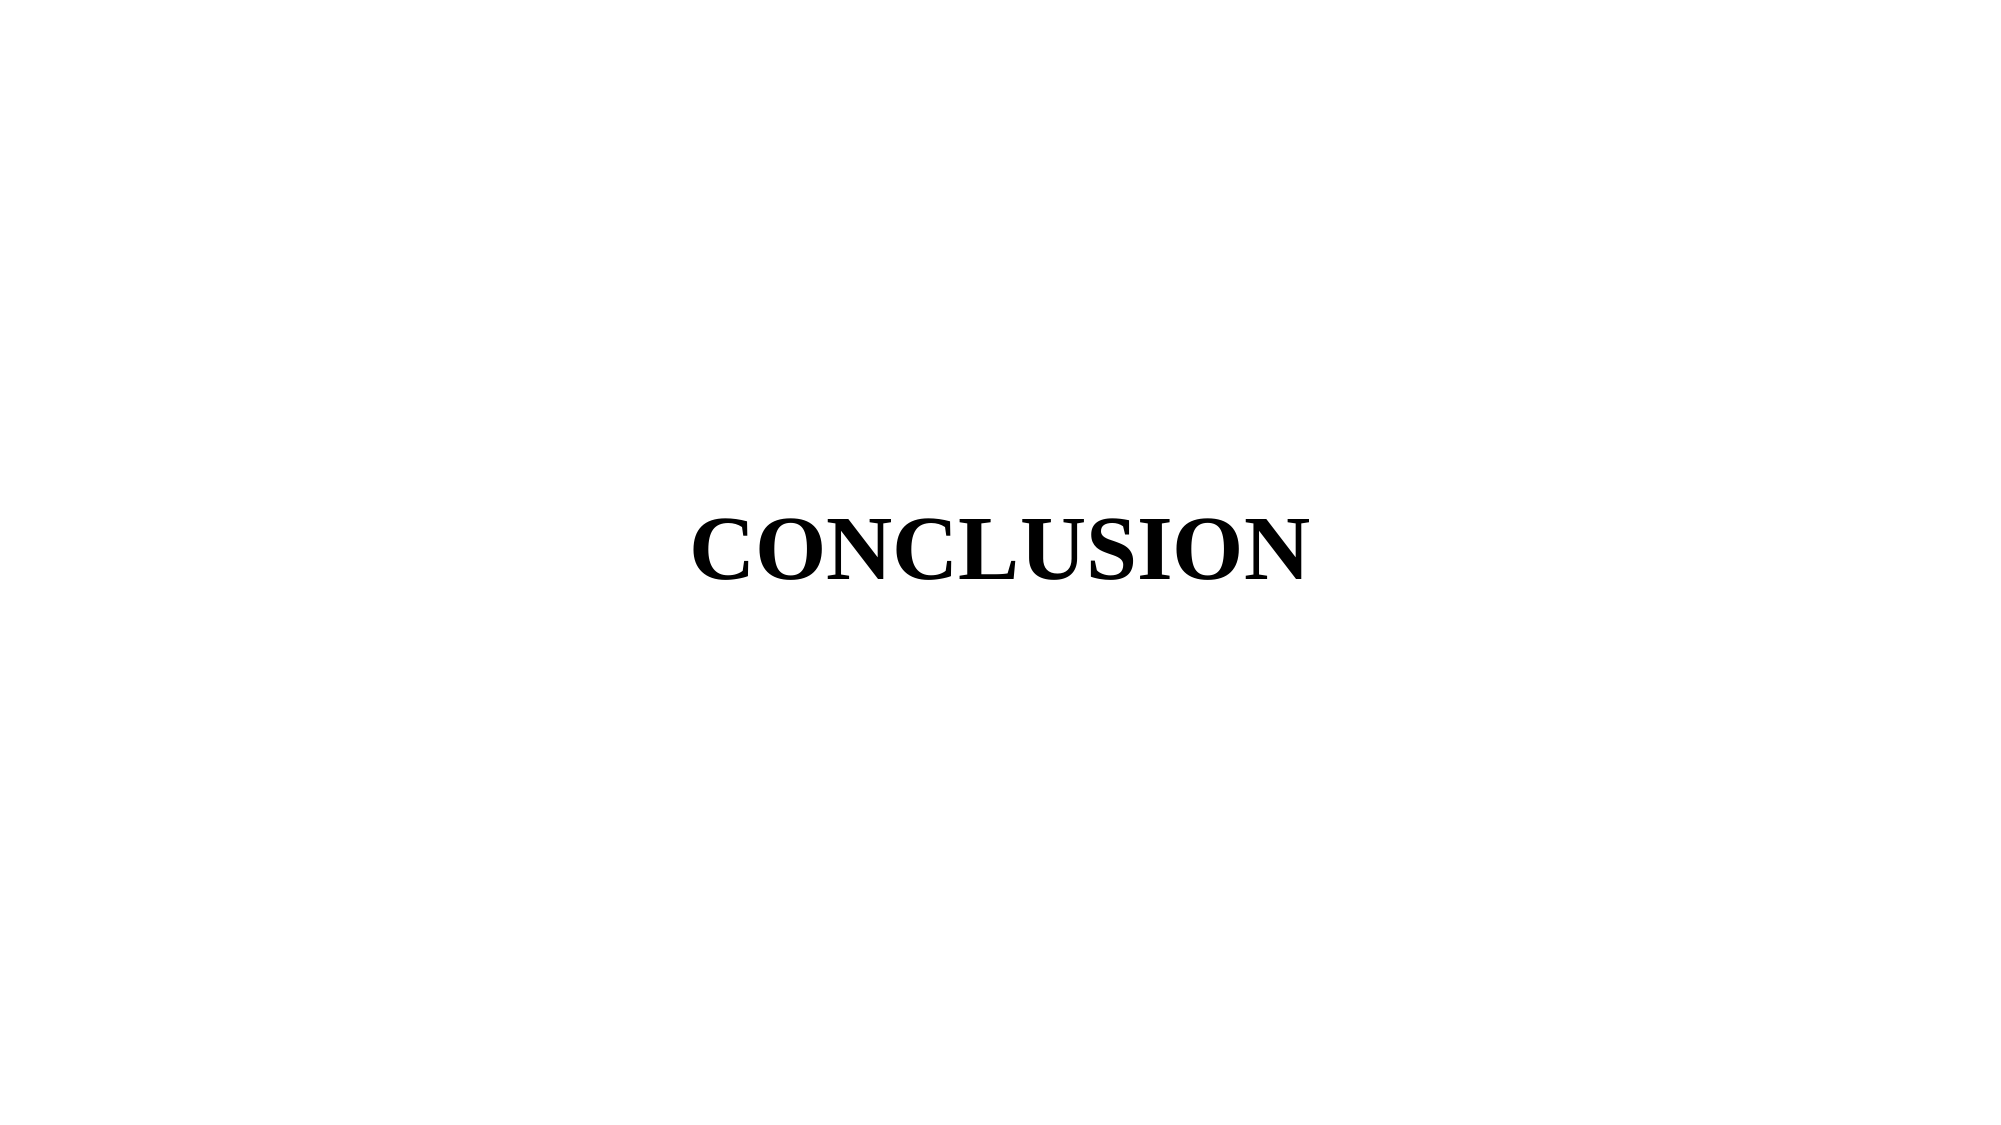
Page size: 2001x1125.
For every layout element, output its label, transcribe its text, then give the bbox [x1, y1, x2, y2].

title Conclusion [137, 59, 1863, 1041]
